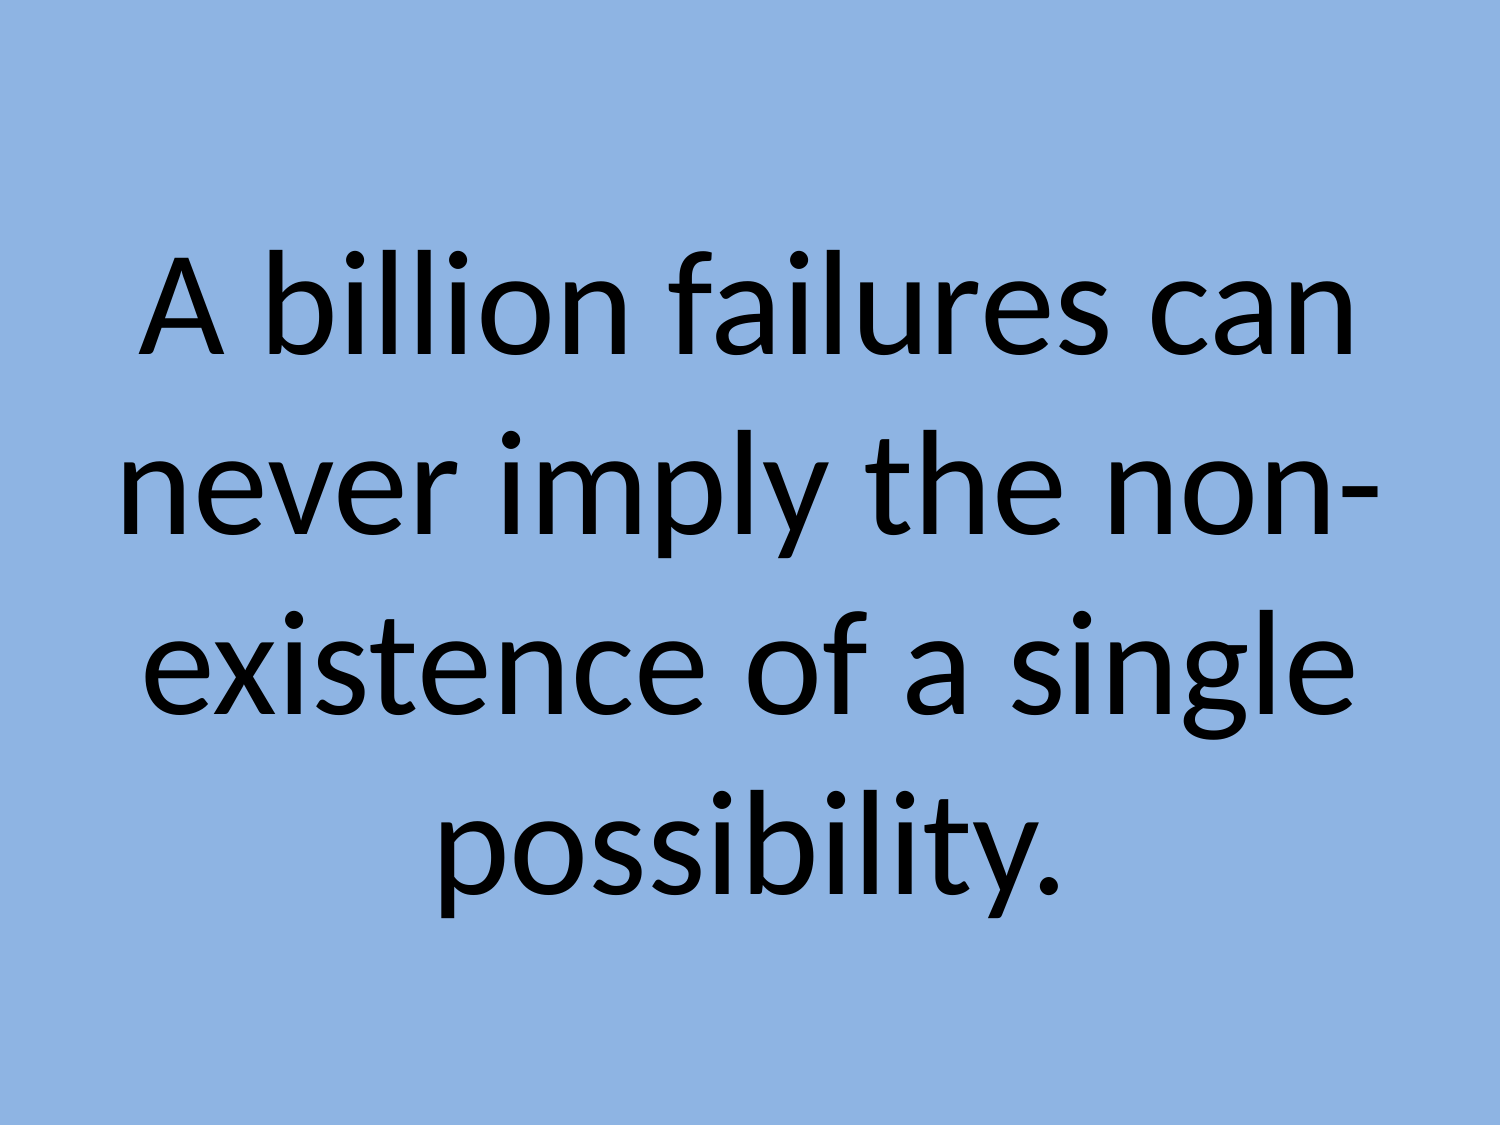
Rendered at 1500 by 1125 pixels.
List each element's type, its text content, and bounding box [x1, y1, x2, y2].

list A billion failures can never imply the non-existence of a single possibility. [75, 112, 1425, 1018]
